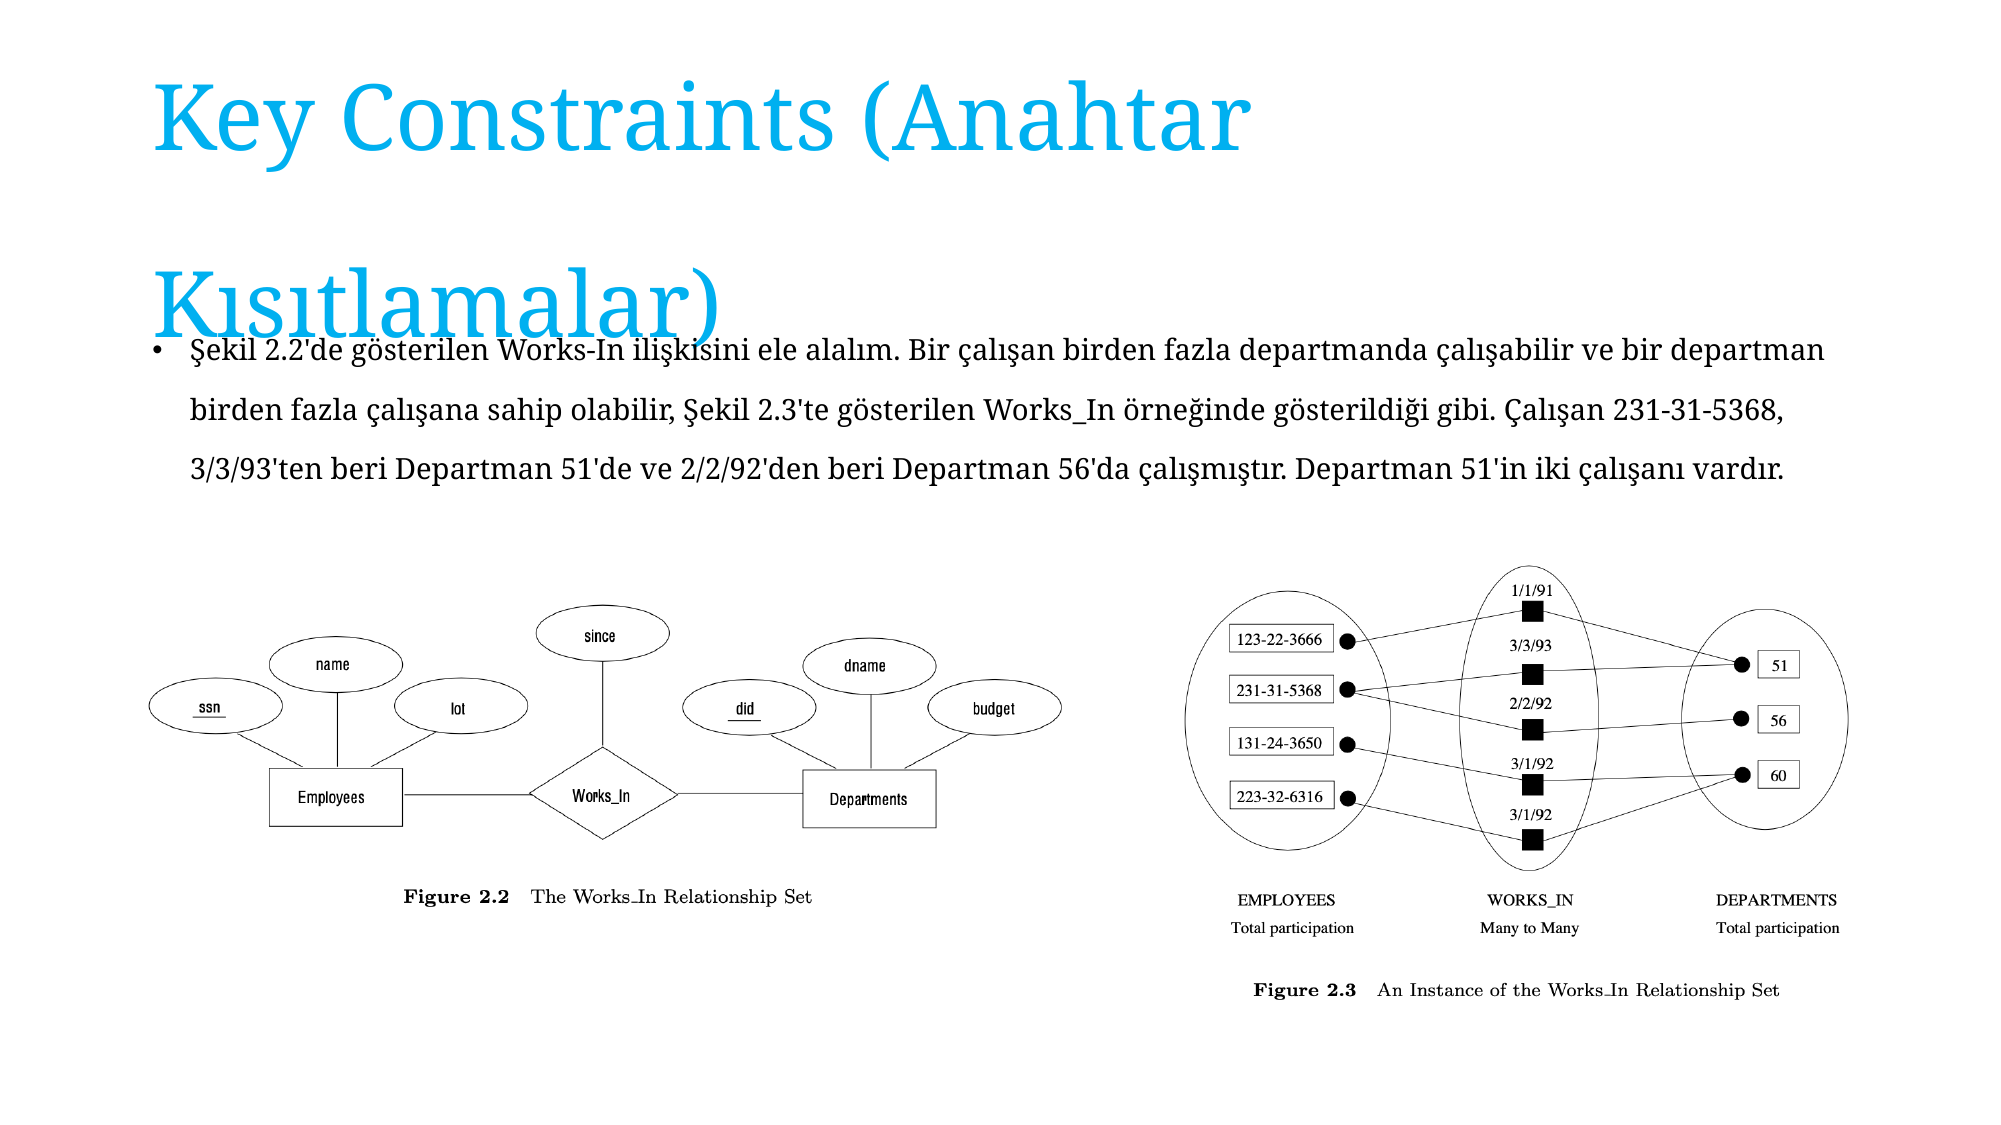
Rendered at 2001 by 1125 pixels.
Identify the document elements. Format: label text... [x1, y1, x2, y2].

list Şekil 2.2'de gösterilen Works-In ilişkisini ele alalım. Bir çalışan birden fazla departmanda çalışabilir ve bir departman birden fazla çalışana sahip olabilir, Şekil 2.3'te gösterilen Works_In örneğinde gösterildiği gibi. Çalışan 231-31-5368, 3/3/93'ten beri Departman 51'de ve 2/2/92'den beri Departman 56'da çalışmıştır. Departman 51'in iki çalışanı vardır. [137, 299, 1863, 1014]
picture [136, 596, 1076, 920]
title Key Constraints (Anahtar Kısıtlamalar) [137, 59, 1863, 278]
picture [1167, 551, 1864, 1014]
